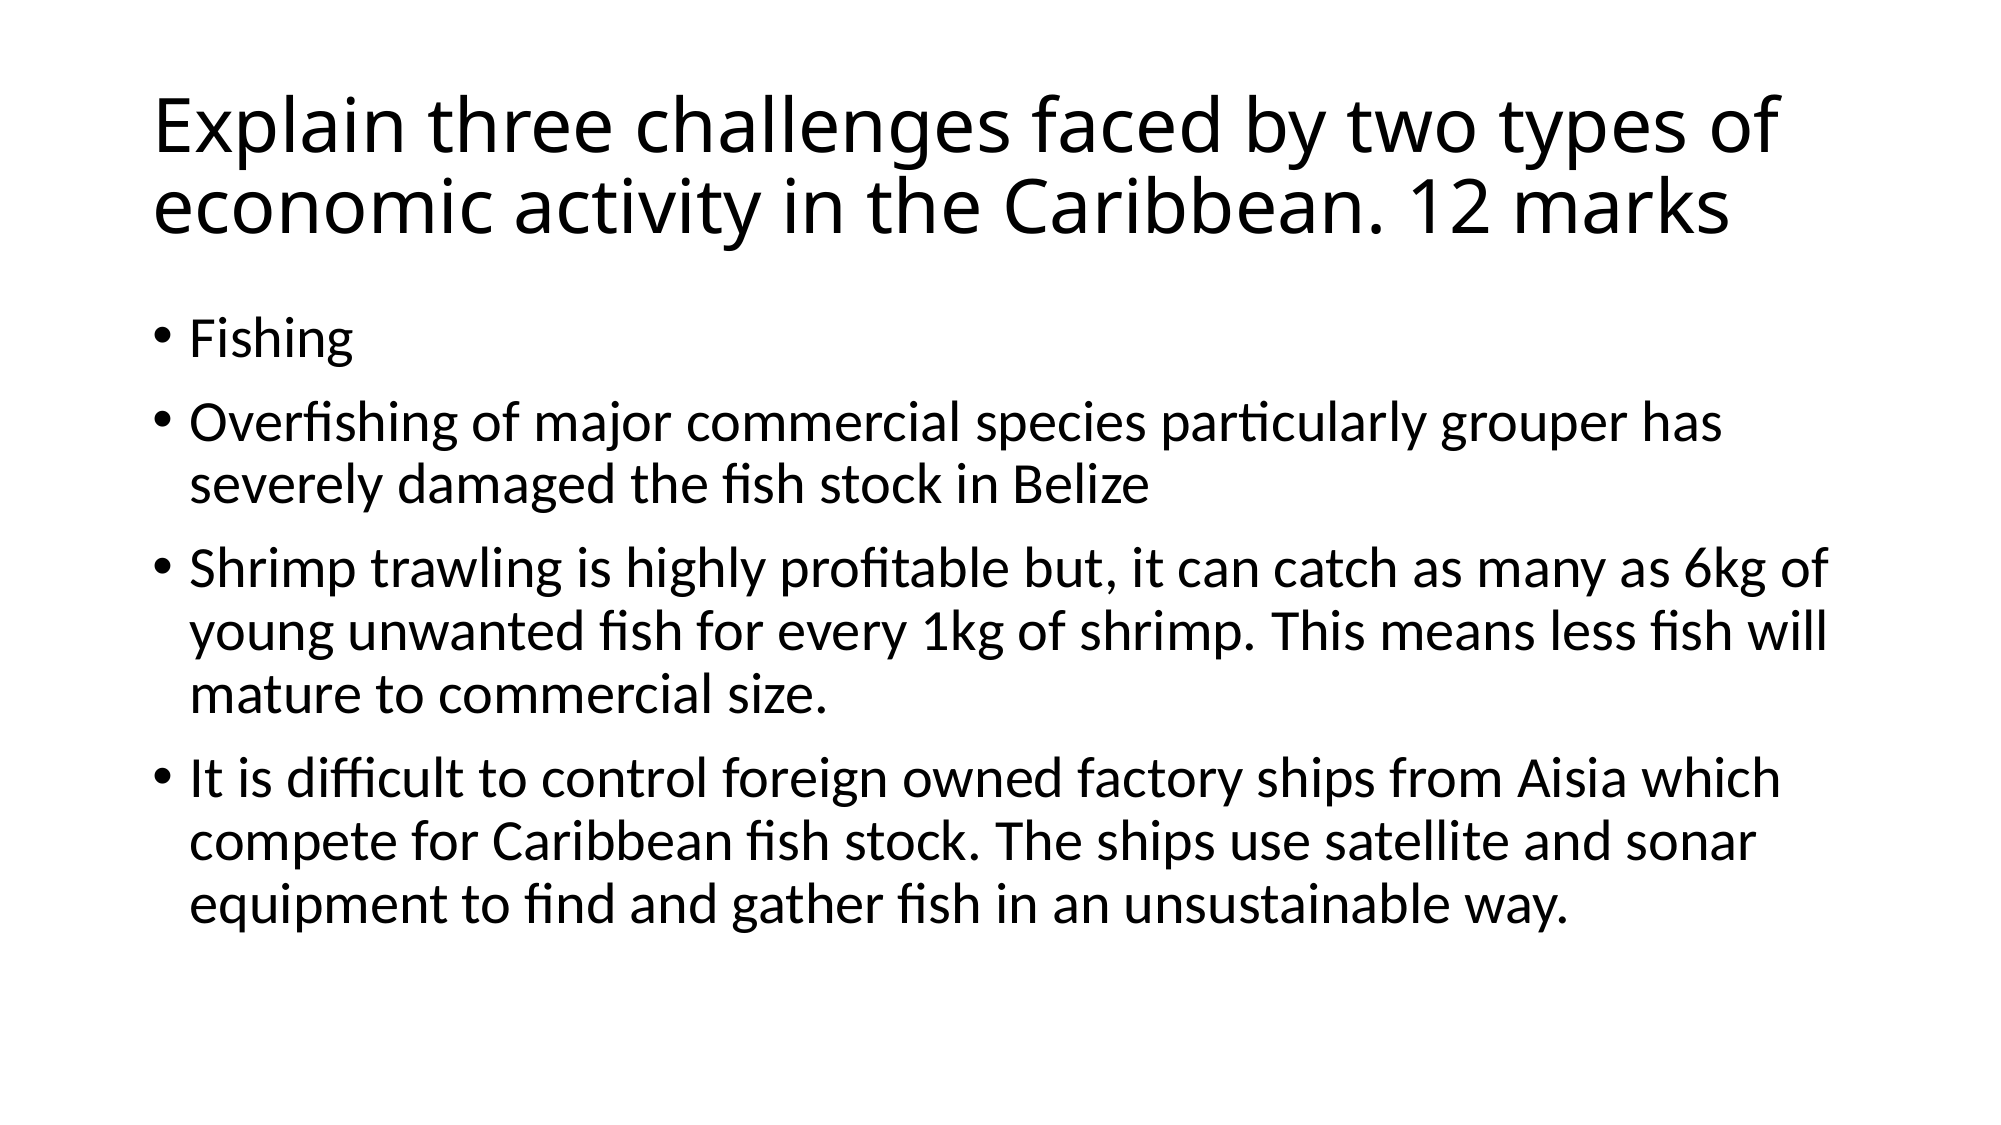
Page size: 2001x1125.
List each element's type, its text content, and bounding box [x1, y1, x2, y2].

title Explain three challenges faced by two types of economic activity in the Caribbean. 12 marks [137, 59, 1863, 278]
list Fishing Overfishing of major commercial species particularly grouper has severely damaged the fish stock in Belize Shrimp trawling is highly profitable but, it can catch as many as 6kg of young unwanted fish for every 1kg of shrimp. This means less fish will mature to commercial size. It is difficult to control foreign owned factory ships from Aisia which compete for Caribbean fish stock. The ships use satellite and sonar equipment to find and gather fish in an unsustainable way. [137, 299, 1863, 1014]
